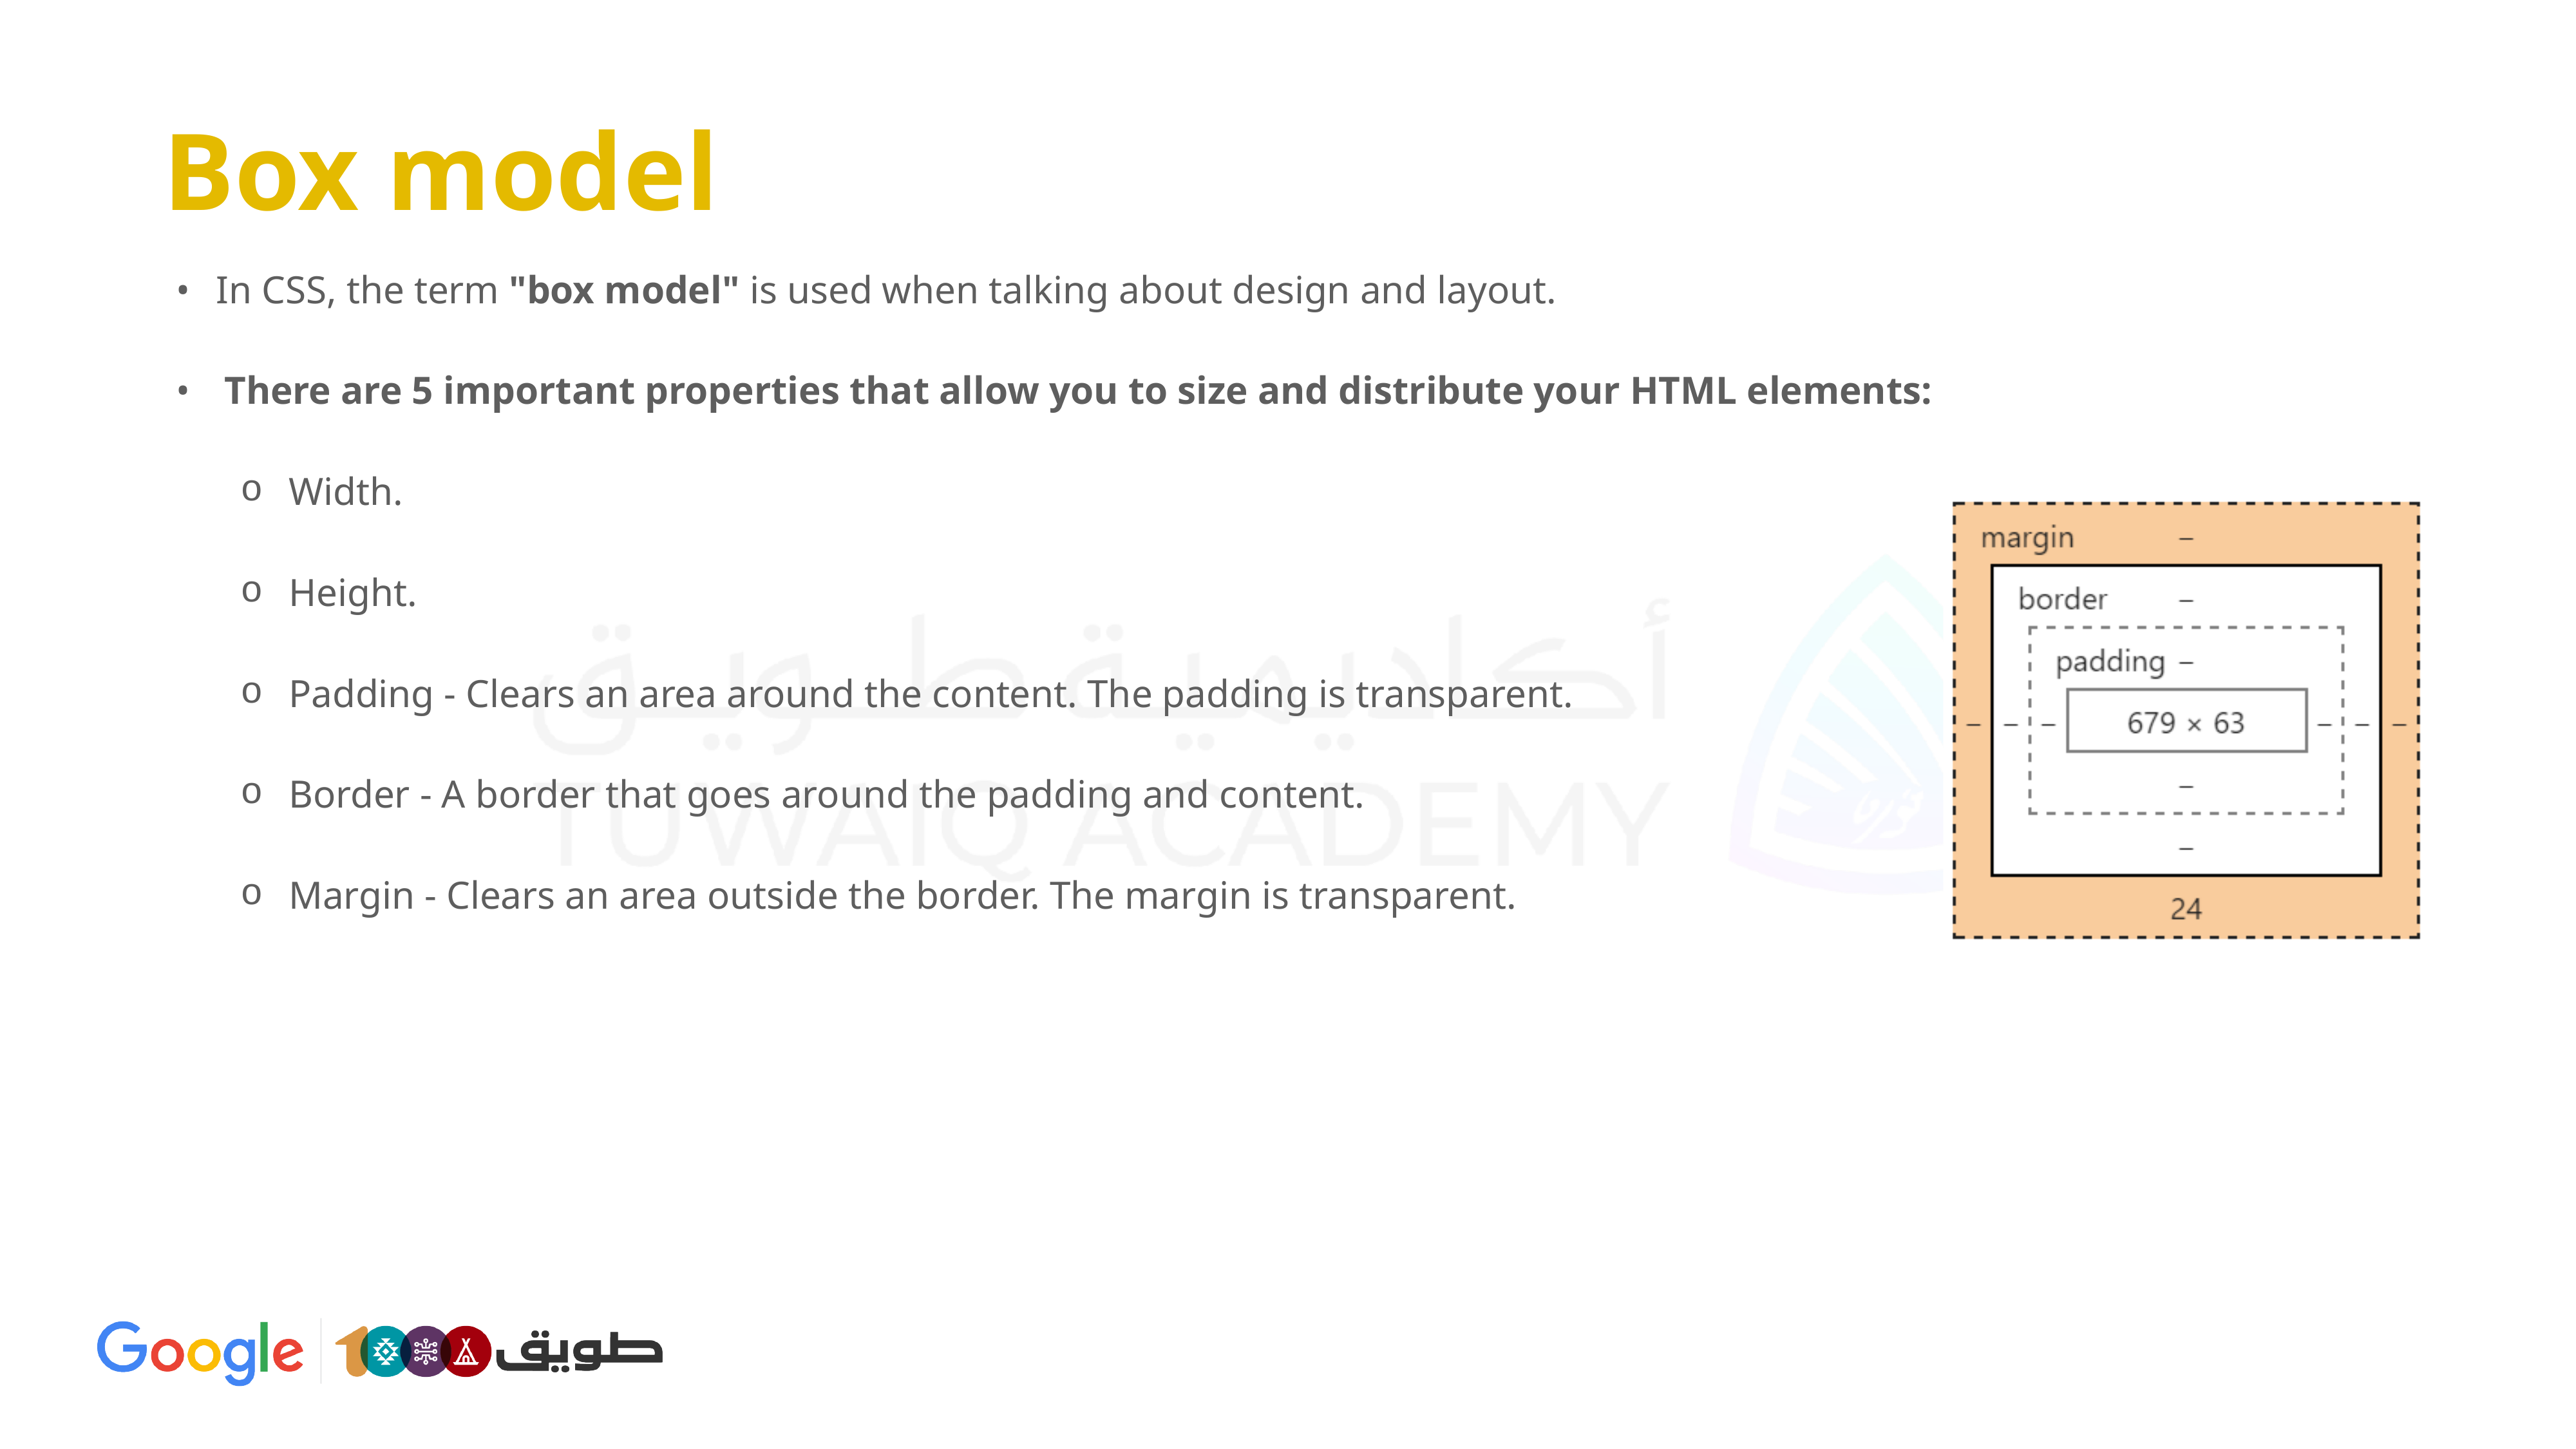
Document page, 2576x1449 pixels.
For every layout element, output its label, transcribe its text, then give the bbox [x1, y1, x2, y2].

picture [53, 1159, 708, 1449]
picture [1943, 495, 2443, 954]
list In CSS, the term "box model" is used when talking about design and layout. There are 5 important properties that allow you to size and distribute your HTML elements: Width. Height. Padding - Clears an area around the content. The padding is transparent. Border - A border that goes around the padding and content. Margin - Clears an area outside the border. The margin is transparent. [171, 265, 2576, 589]
title Box model [127, 114, 2350, 266]
